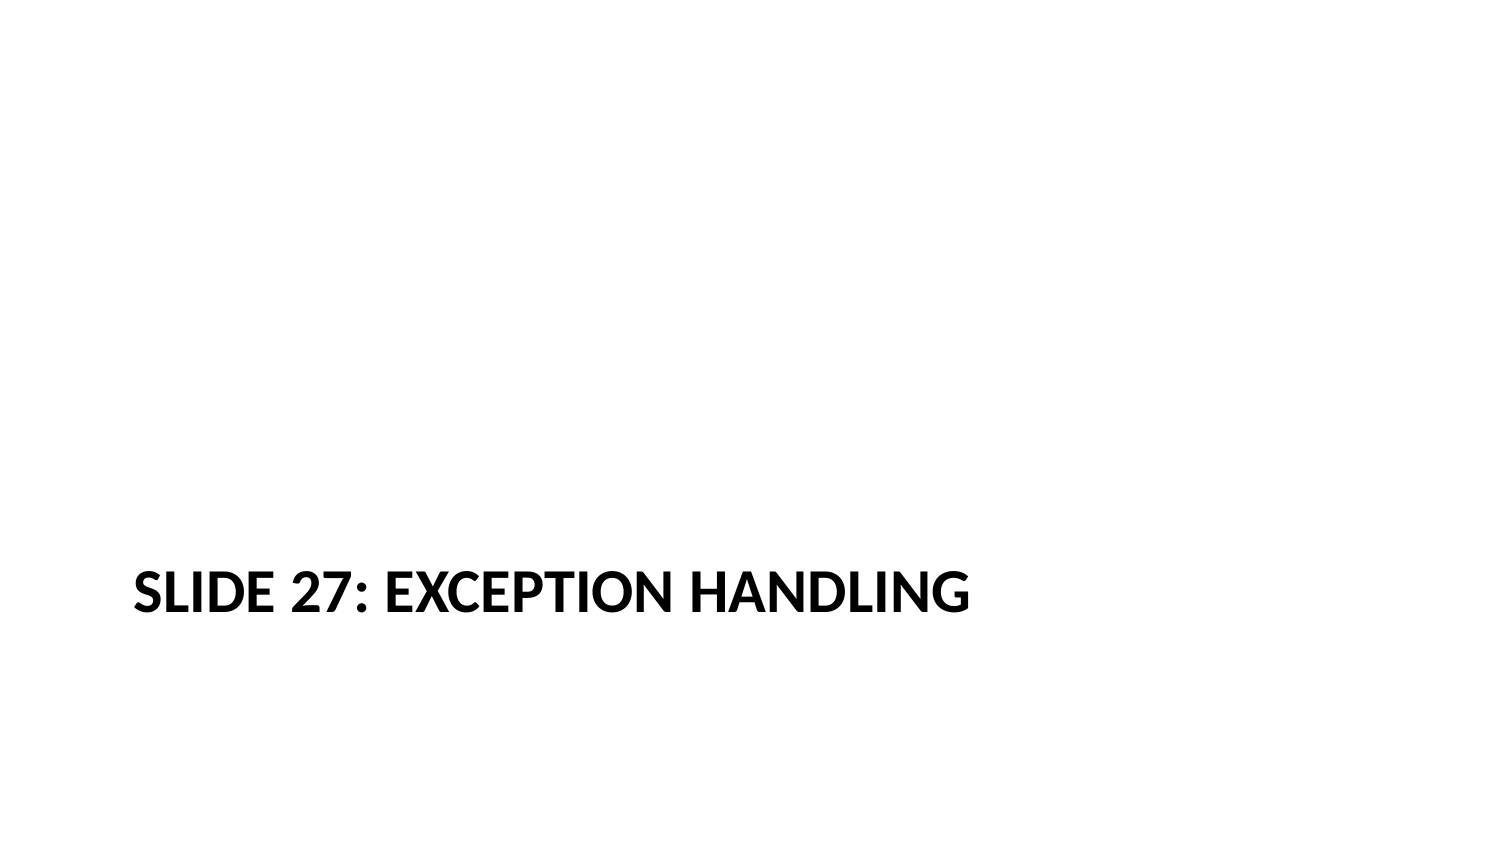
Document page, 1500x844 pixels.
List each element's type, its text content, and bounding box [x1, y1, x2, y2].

title Slide 27: Exception Handling [118, 542, 1394, 710]
